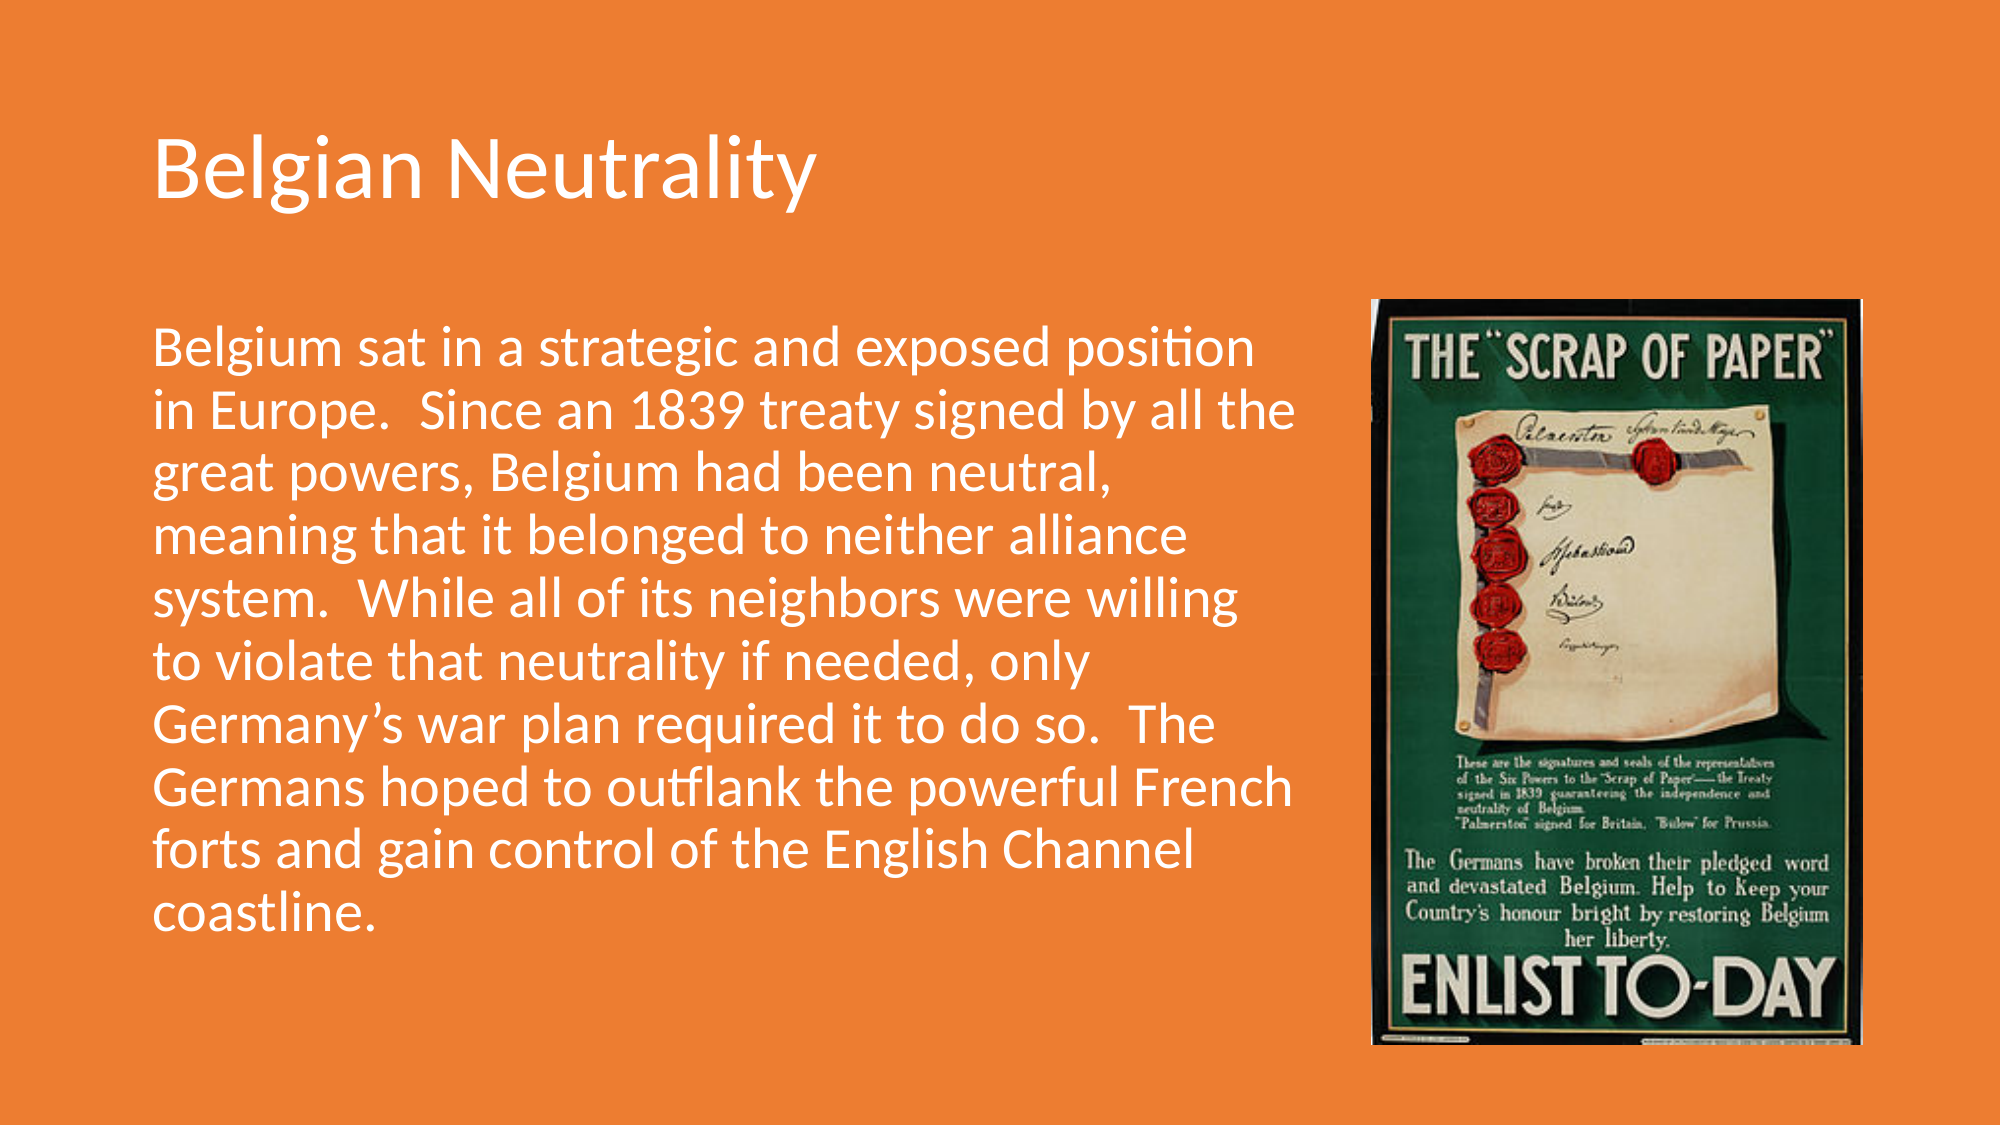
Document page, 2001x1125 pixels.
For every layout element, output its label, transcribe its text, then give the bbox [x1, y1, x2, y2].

picture [1371, 299, 1863, 1046]
title Belgian Neutrality [137, 59, 1863, 278]
list Belgium sat in a strategic and exposed position in Europe. Since an 1839 treaty signed by all the great powers, Belgium had been neutral, meaning that it belonged to neither alliance system. While all of its neighbors were willing to violate that neutrality if needed, only Germany’s war plan required it to do so. The Germans hoped to outflank the powerful French forts and gain control of the English Channel coastline. [137, 308, 1314, 1023]
